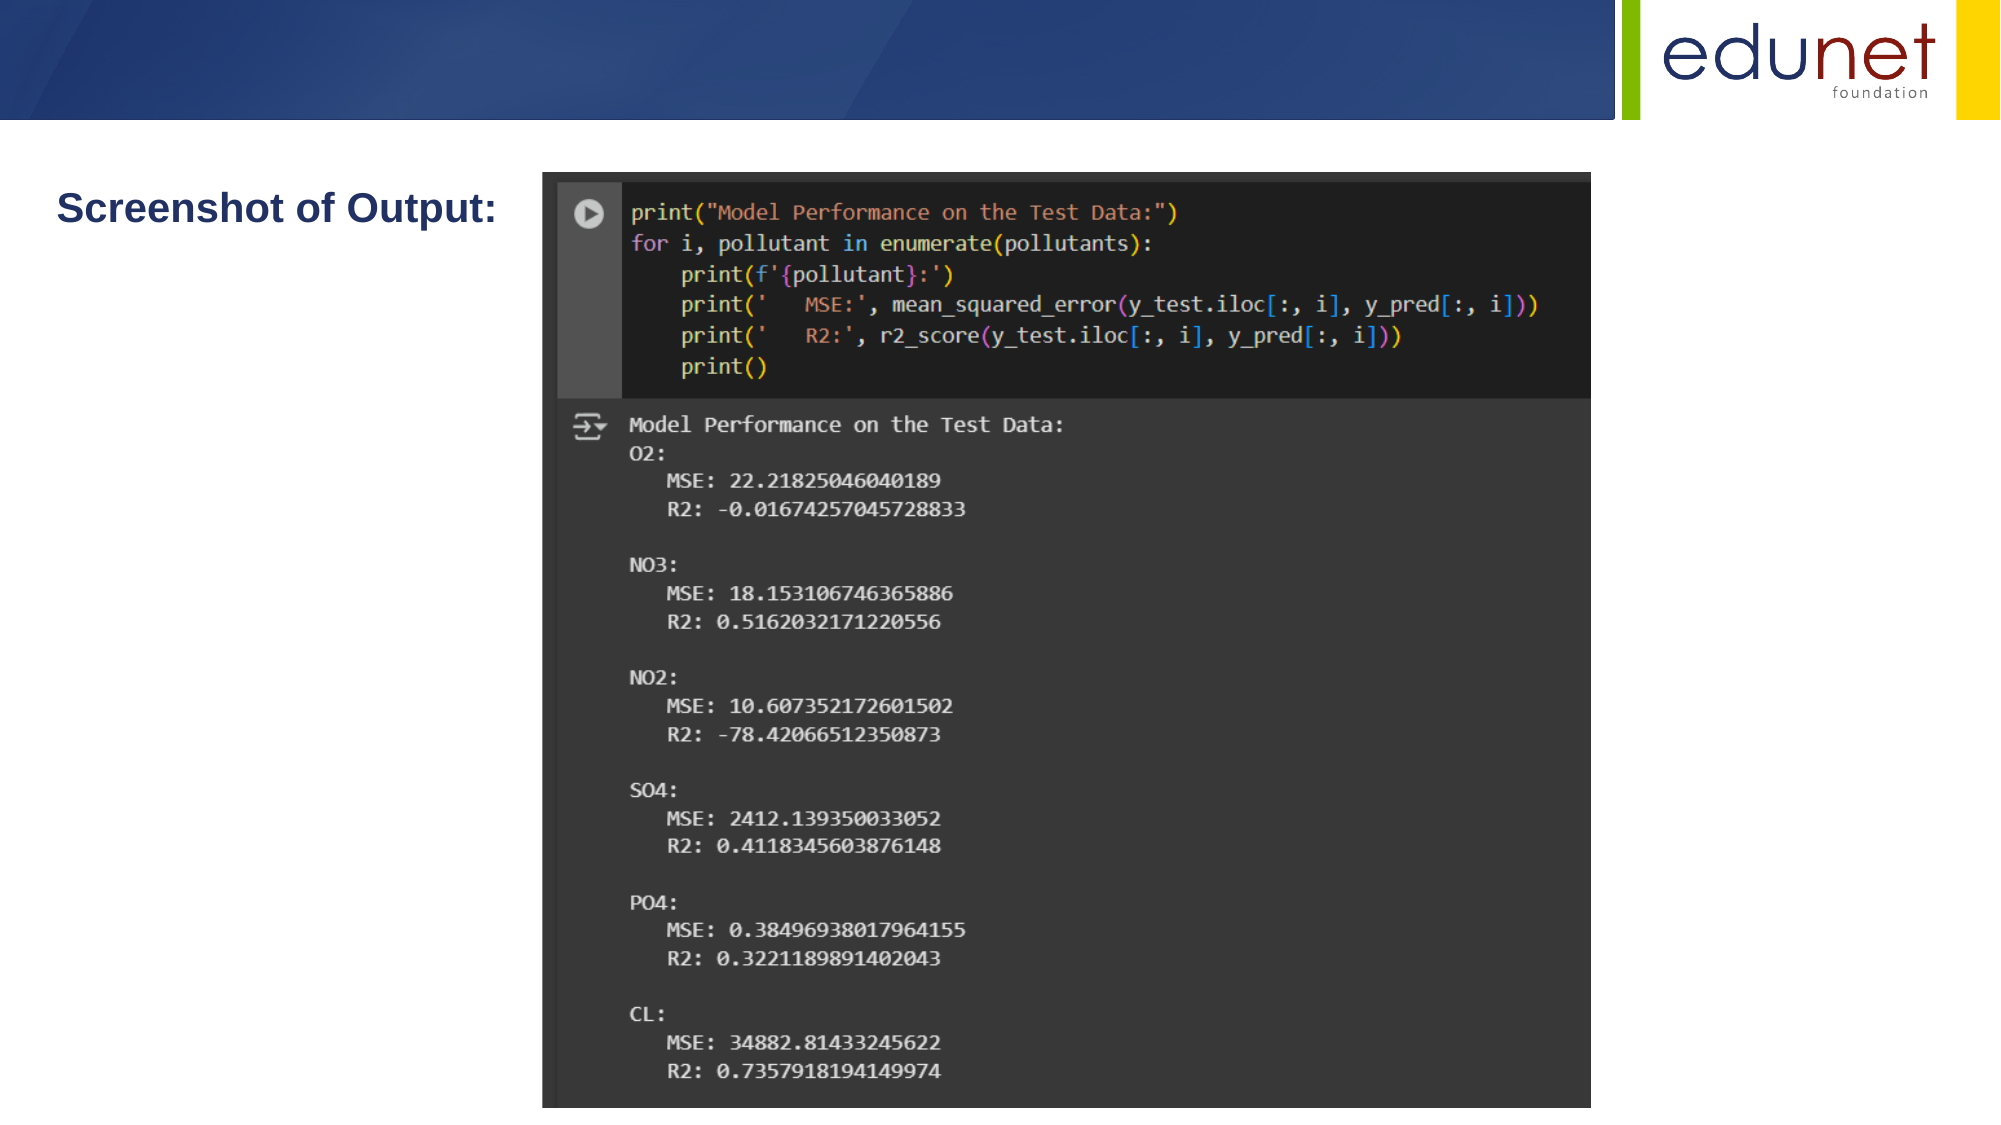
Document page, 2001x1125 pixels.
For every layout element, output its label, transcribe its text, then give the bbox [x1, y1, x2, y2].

picture [1652, 12, 1948, 108]
text_box Screenshot of Output: [41, 172, 540, 238]
picture [542, 172, 1592, 1108]
